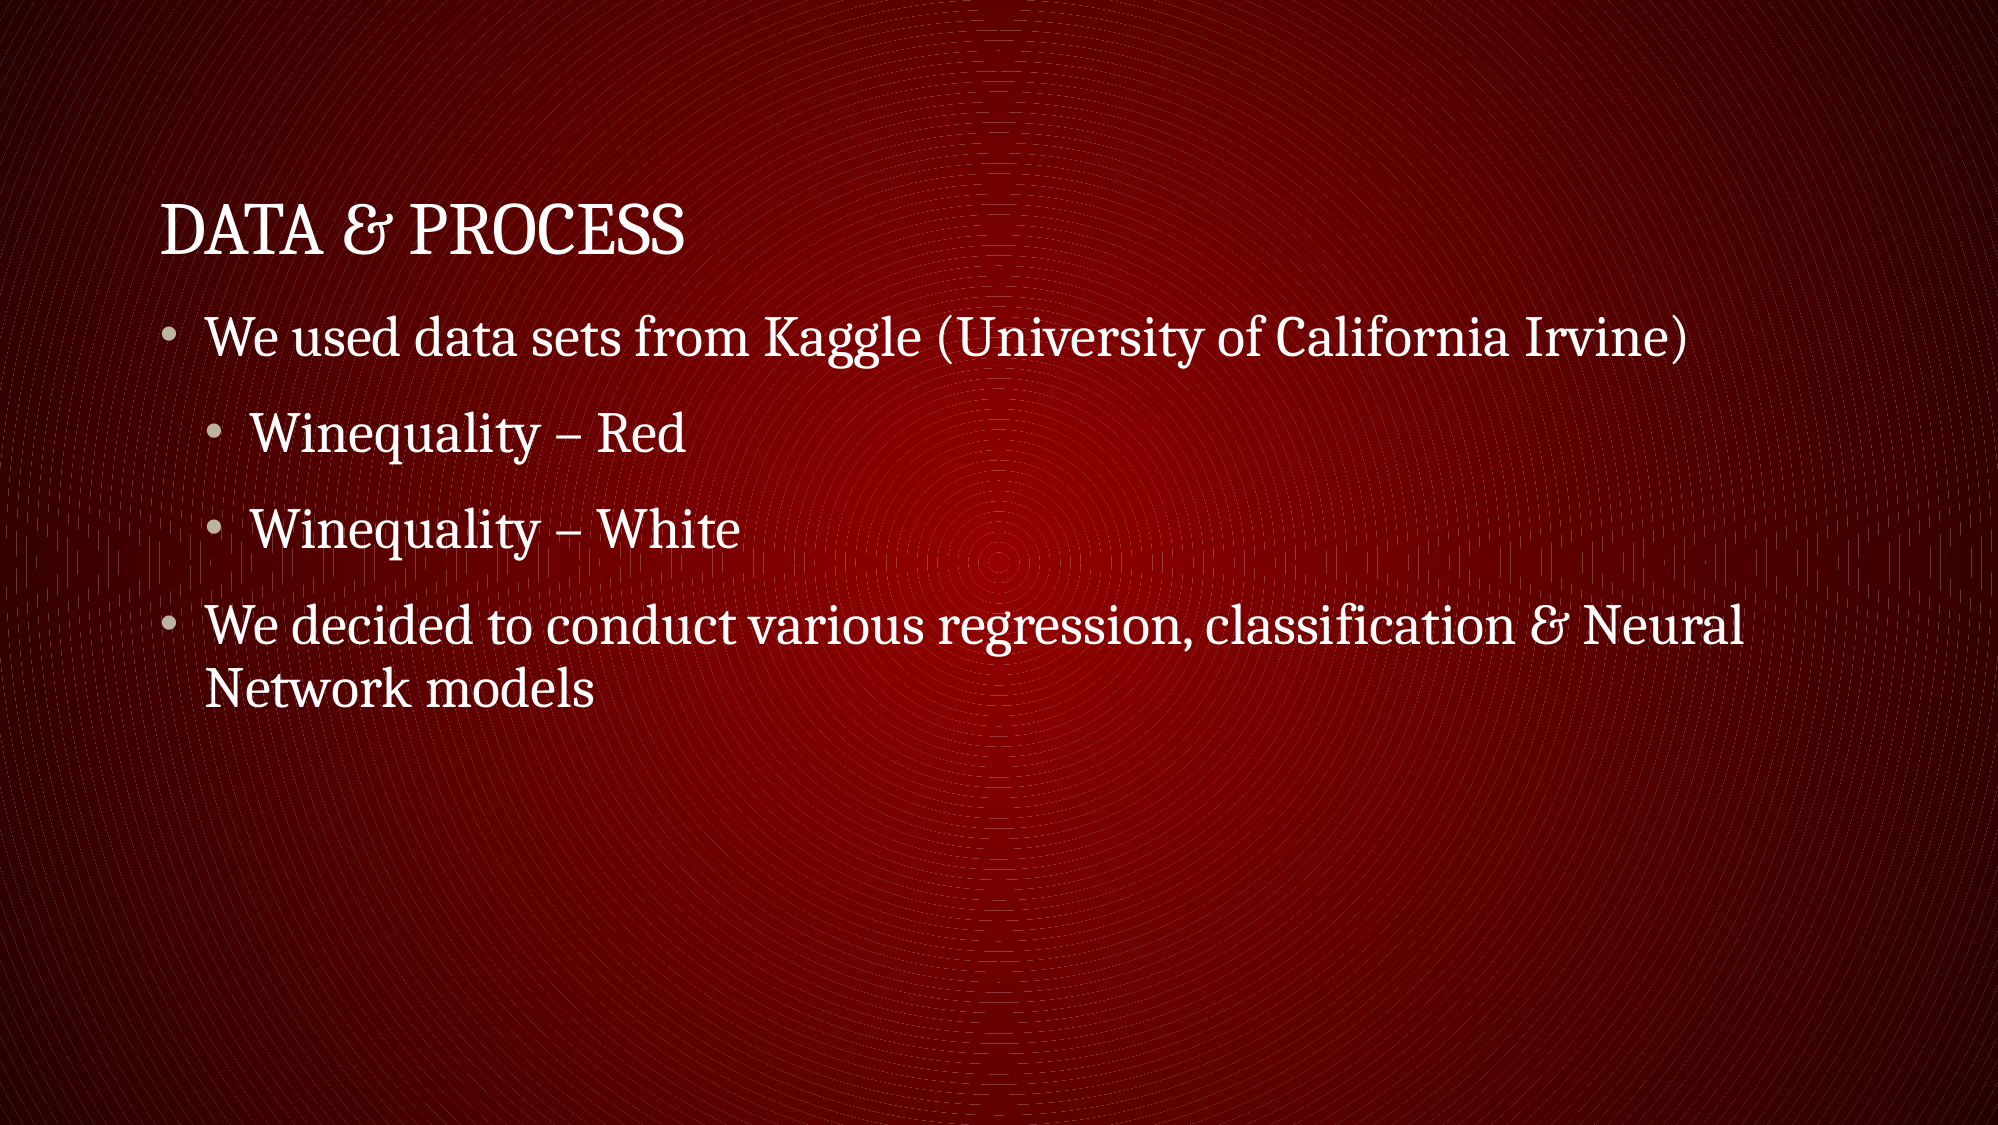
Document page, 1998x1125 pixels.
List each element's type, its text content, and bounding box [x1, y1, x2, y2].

list We used data sets from Kaggle (University of California Irvine) Winequality – Red Winequality – White We decided to conduct various regression, classification & Neural Network models [149, 295, 1850, 1030]
title Data & Process [149, 78, 1850, 280]
